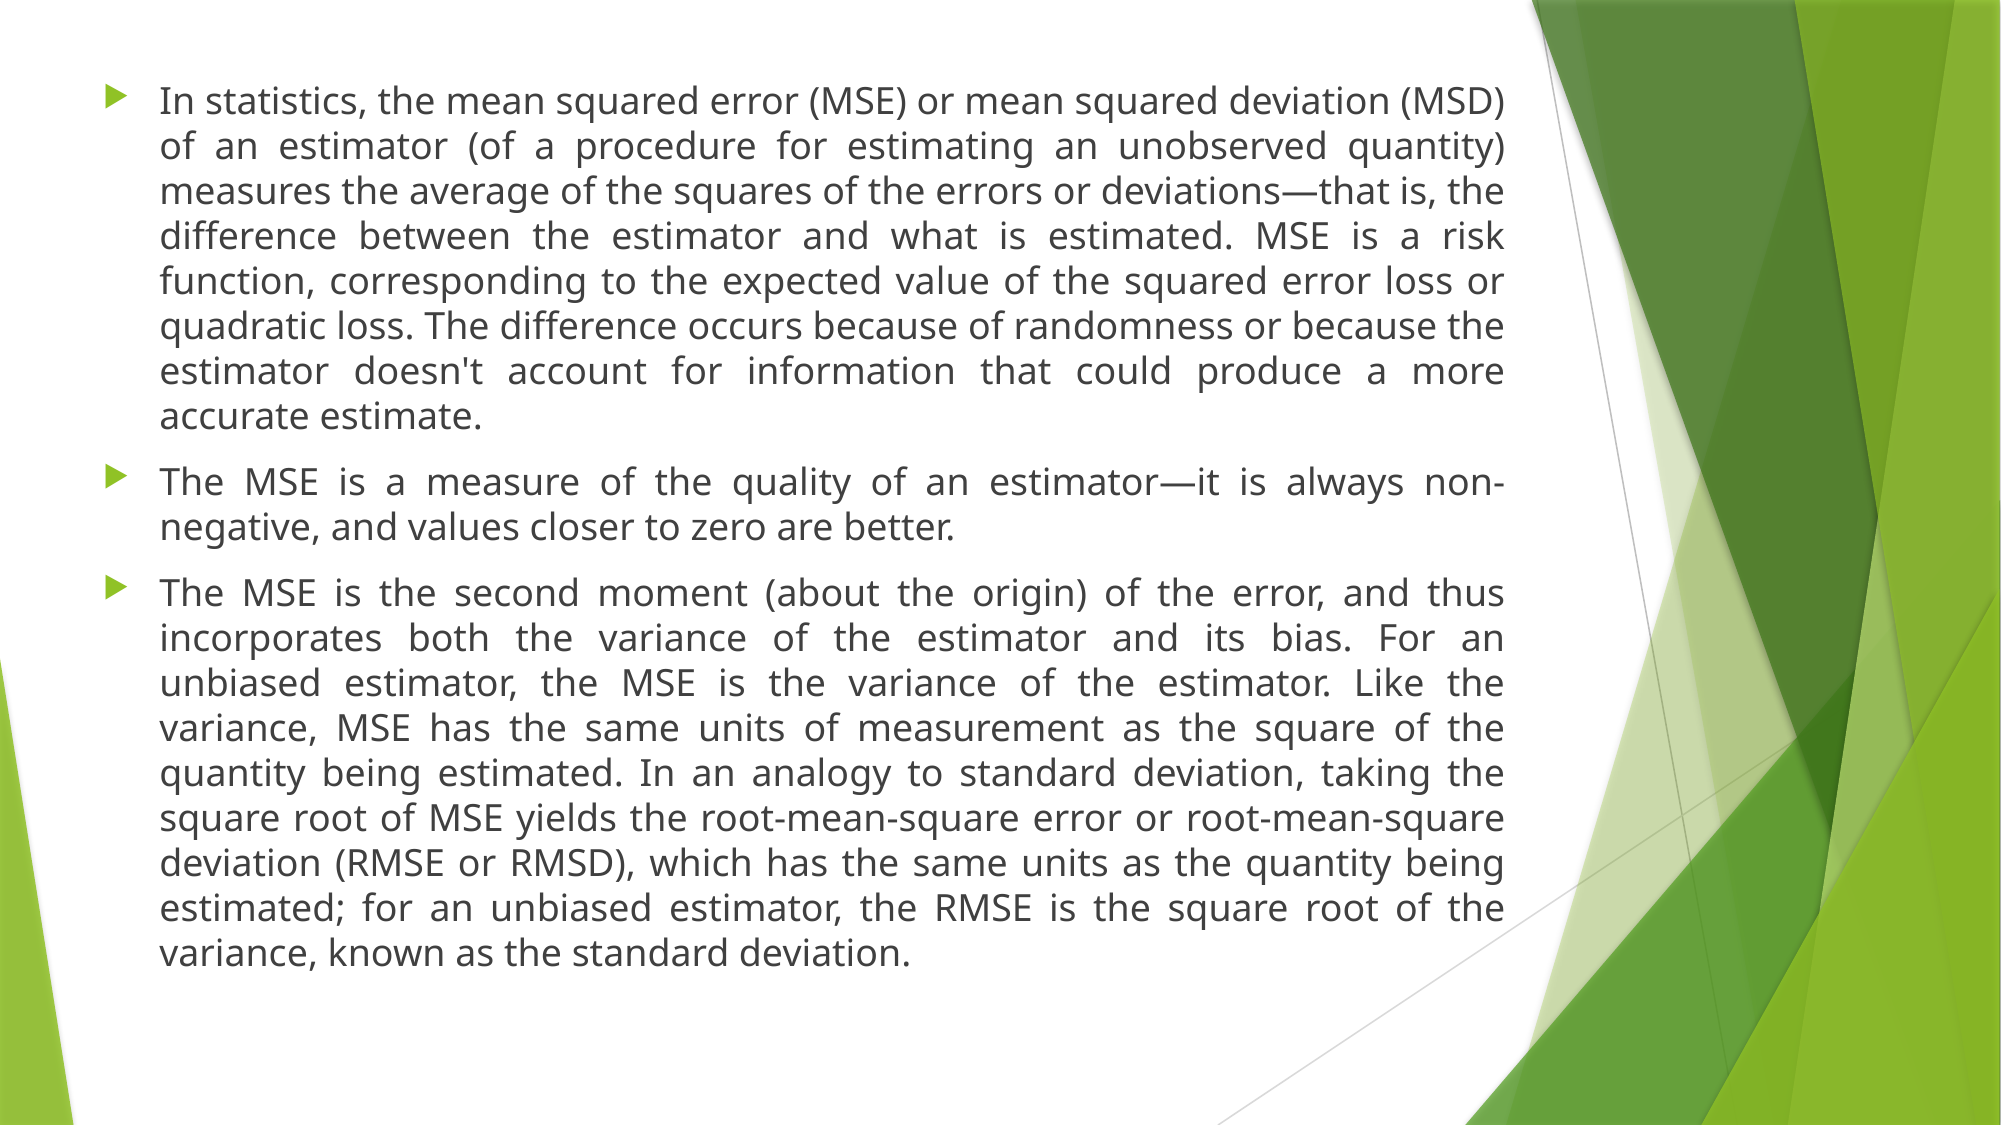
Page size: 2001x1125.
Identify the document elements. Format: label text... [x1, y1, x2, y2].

list In statistics, the mean squared error (MSE) or mean squared deviation (MSD) of an estimator (of a procedure for estimating an unobserved quantity) measures the average of the squares of the errors or deviations—that is, the difference between the estimator and what is estimated. MSE is a risk function, corresponding to the expected value of the squared error loss or quadratic loss. The difference occurs because of randomness or because the estimator doesn't account for information that could produce a more accurate estimate. The MSE is a measure of the quality of an estimator—it is always non-negative, and values closer to zero are better. The MSE is the second moment (about the origin) of the error, and thus incorporates both the variance of the estimator and its bias. For an unbiased estimator, the MSE is the variance of the estimator. Like the variance, MSE has the same units of measurement as the square of the quantity being estimated. In an analogy to standard deviation, taking the square root of MSE yields the root-mean-square error or root-mean-square deviation (RMSE or RMSD), which has the same units as the quantity being estimated; for an unbiased estimator, the RMSE is the square root of the variance, known as the standard deviation. [87, 69, 1522, 991]
